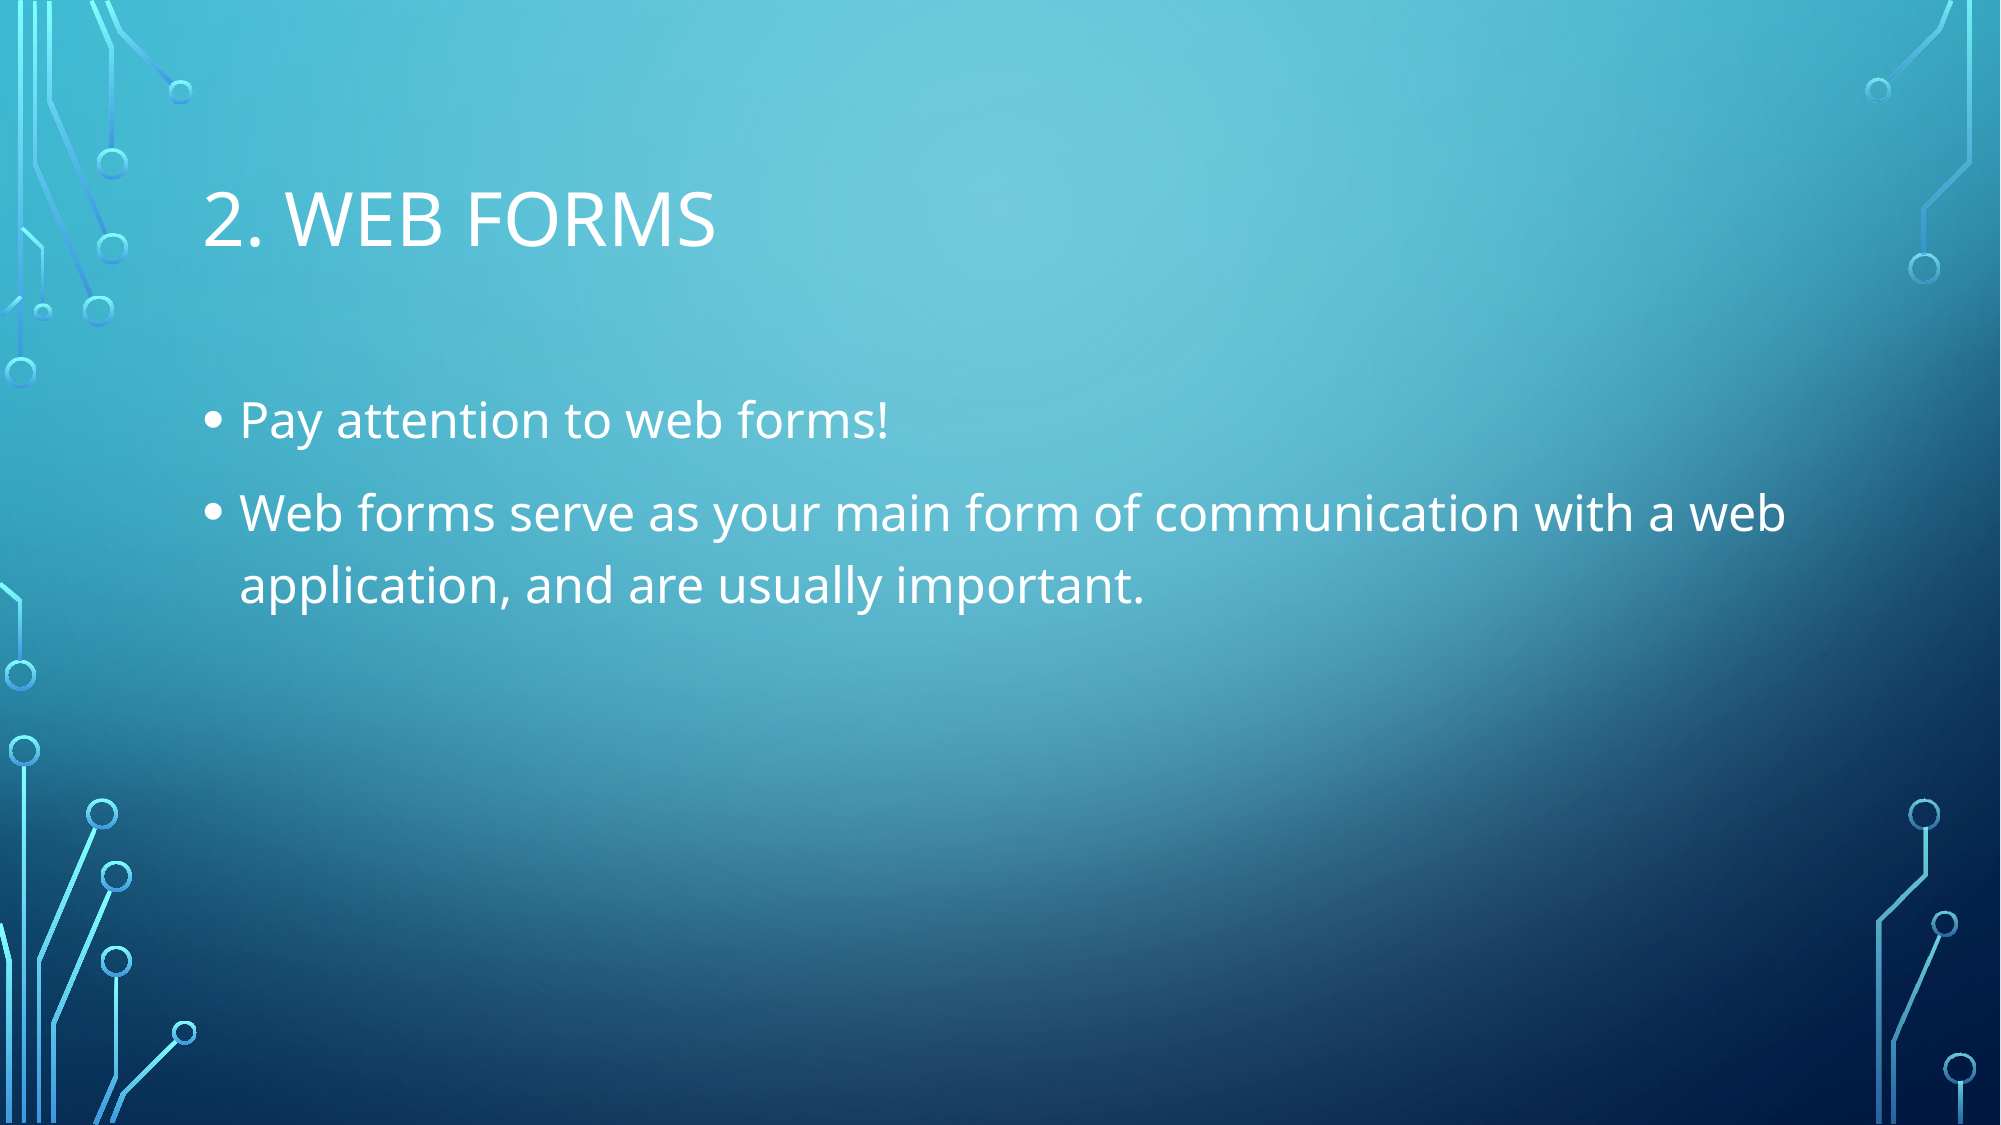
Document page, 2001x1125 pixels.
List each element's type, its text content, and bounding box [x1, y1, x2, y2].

title 2. Web Forms [187, 101, 1813, 344]
list Pay attention to web forms! Web forms serve as your main form of communication with a web application, and are usually important. [187, 369, 1813, 950]
